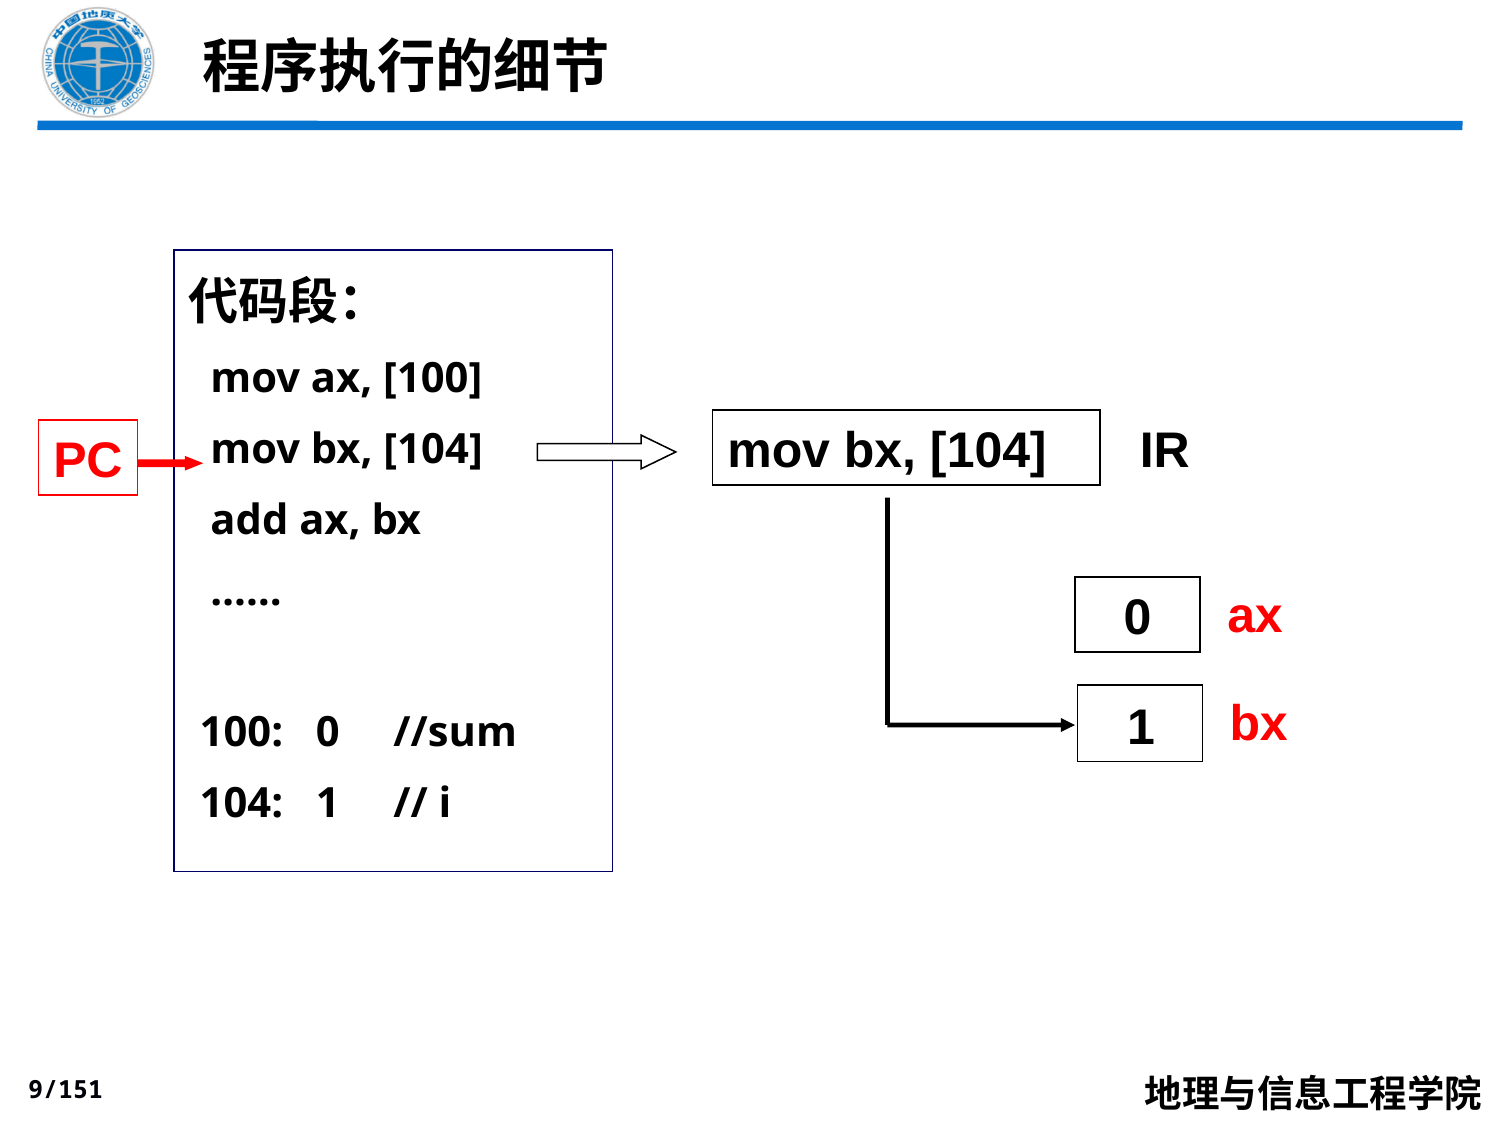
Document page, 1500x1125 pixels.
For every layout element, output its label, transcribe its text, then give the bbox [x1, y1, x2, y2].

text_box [712, 409, 1276, 487]
text_box 0 [1079, 577, 1200, 652]
text_box 程序执行的细节 [187, 21, 1158, 114]
picture [39, 4, 157, 120]
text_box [37, 419, 202, 497]
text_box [1077, 682, 1365, 762]
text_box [173, 249, 700, 872]
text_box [887, 497, 1076, 726]
text_box ax [1212, 574, 1363, 650]
